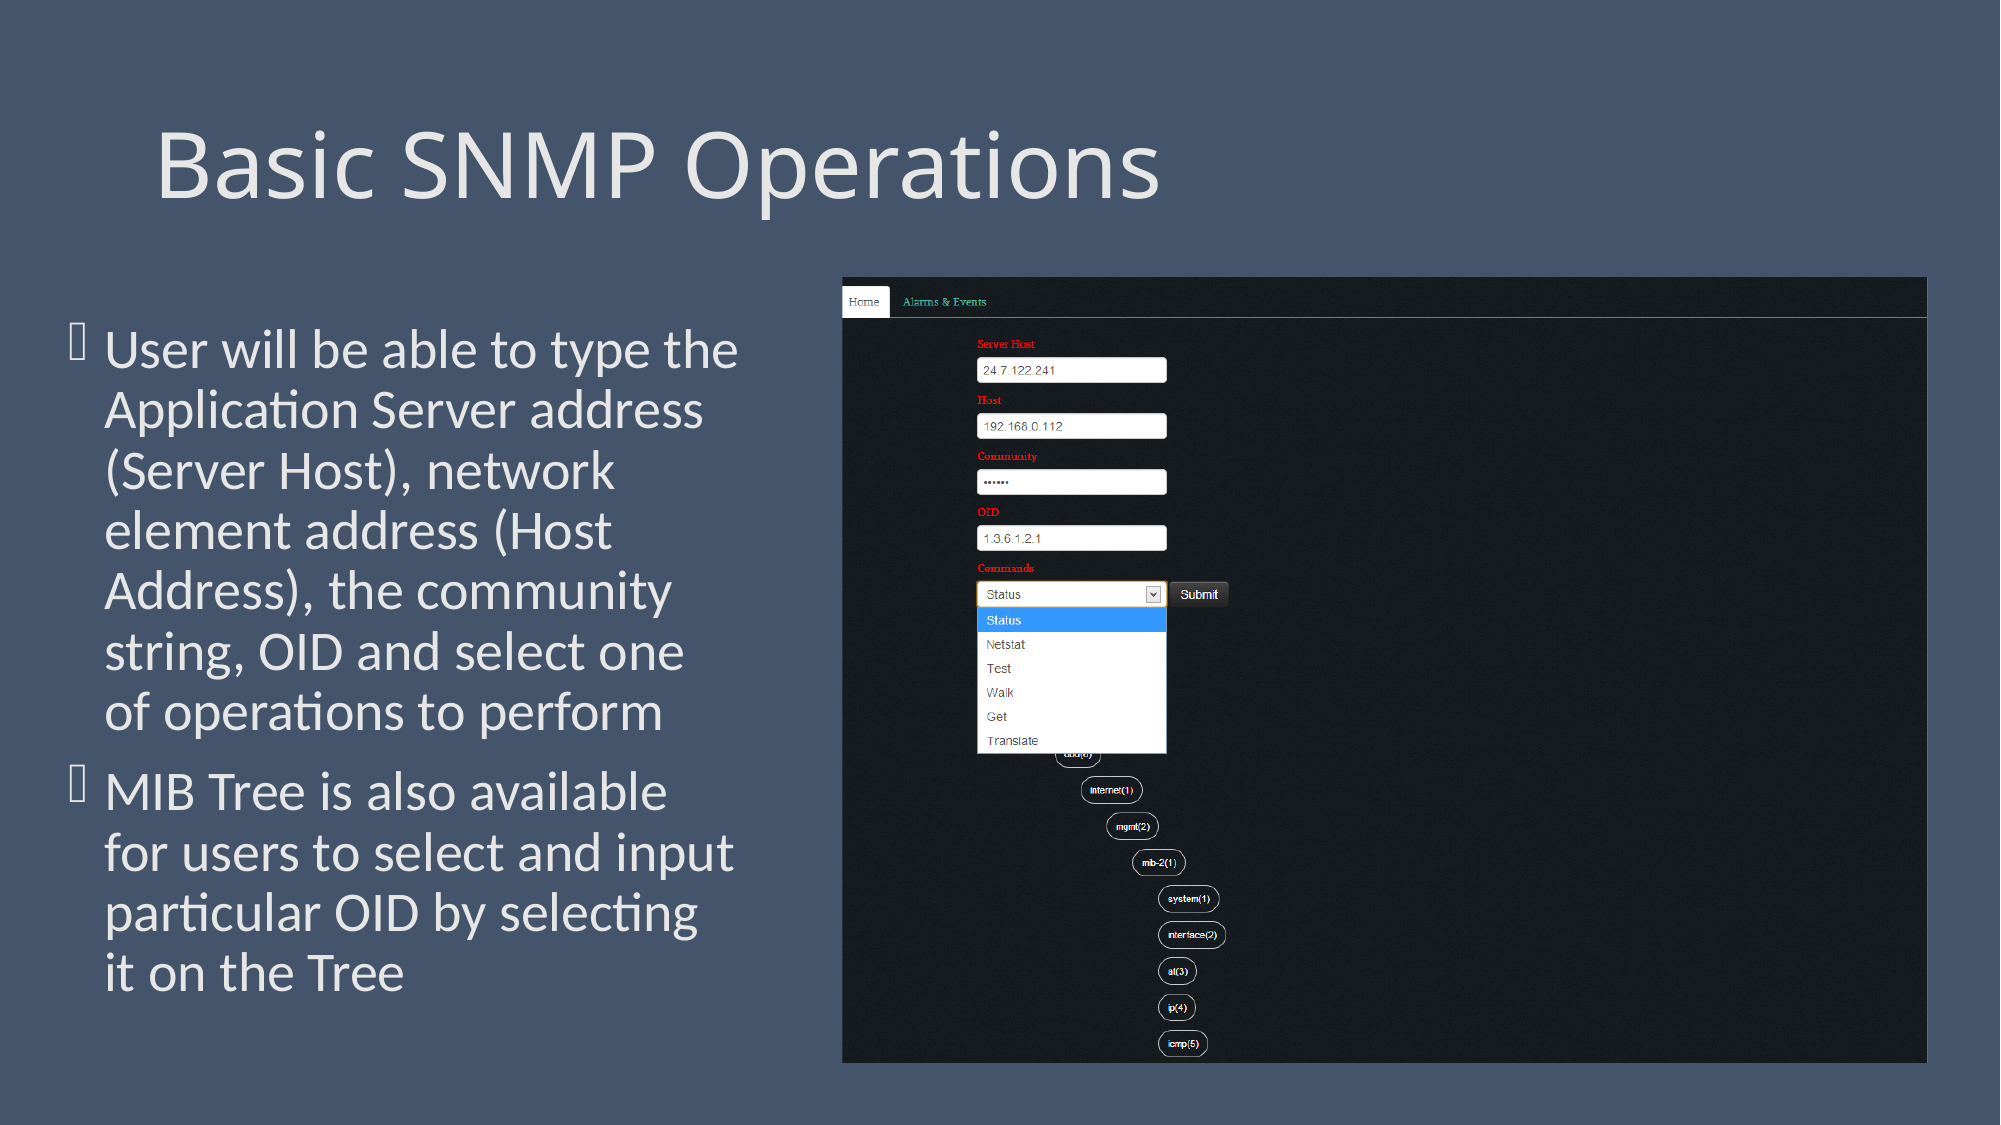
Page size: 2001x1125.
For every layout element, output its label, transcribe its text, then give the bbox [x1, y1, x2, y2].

title Basic SNMP Operations [138, 60, 1864, 278]
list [842, 277, 1928, 1063]
text_box User will be able to type the Application Server address (Server Host), network element address (Host Address), the community string, OID and select one of operations to perform MIB Tree is also available for users to select and input particular OID by selecting it on the Tree [53, 313, 759, 1027]
